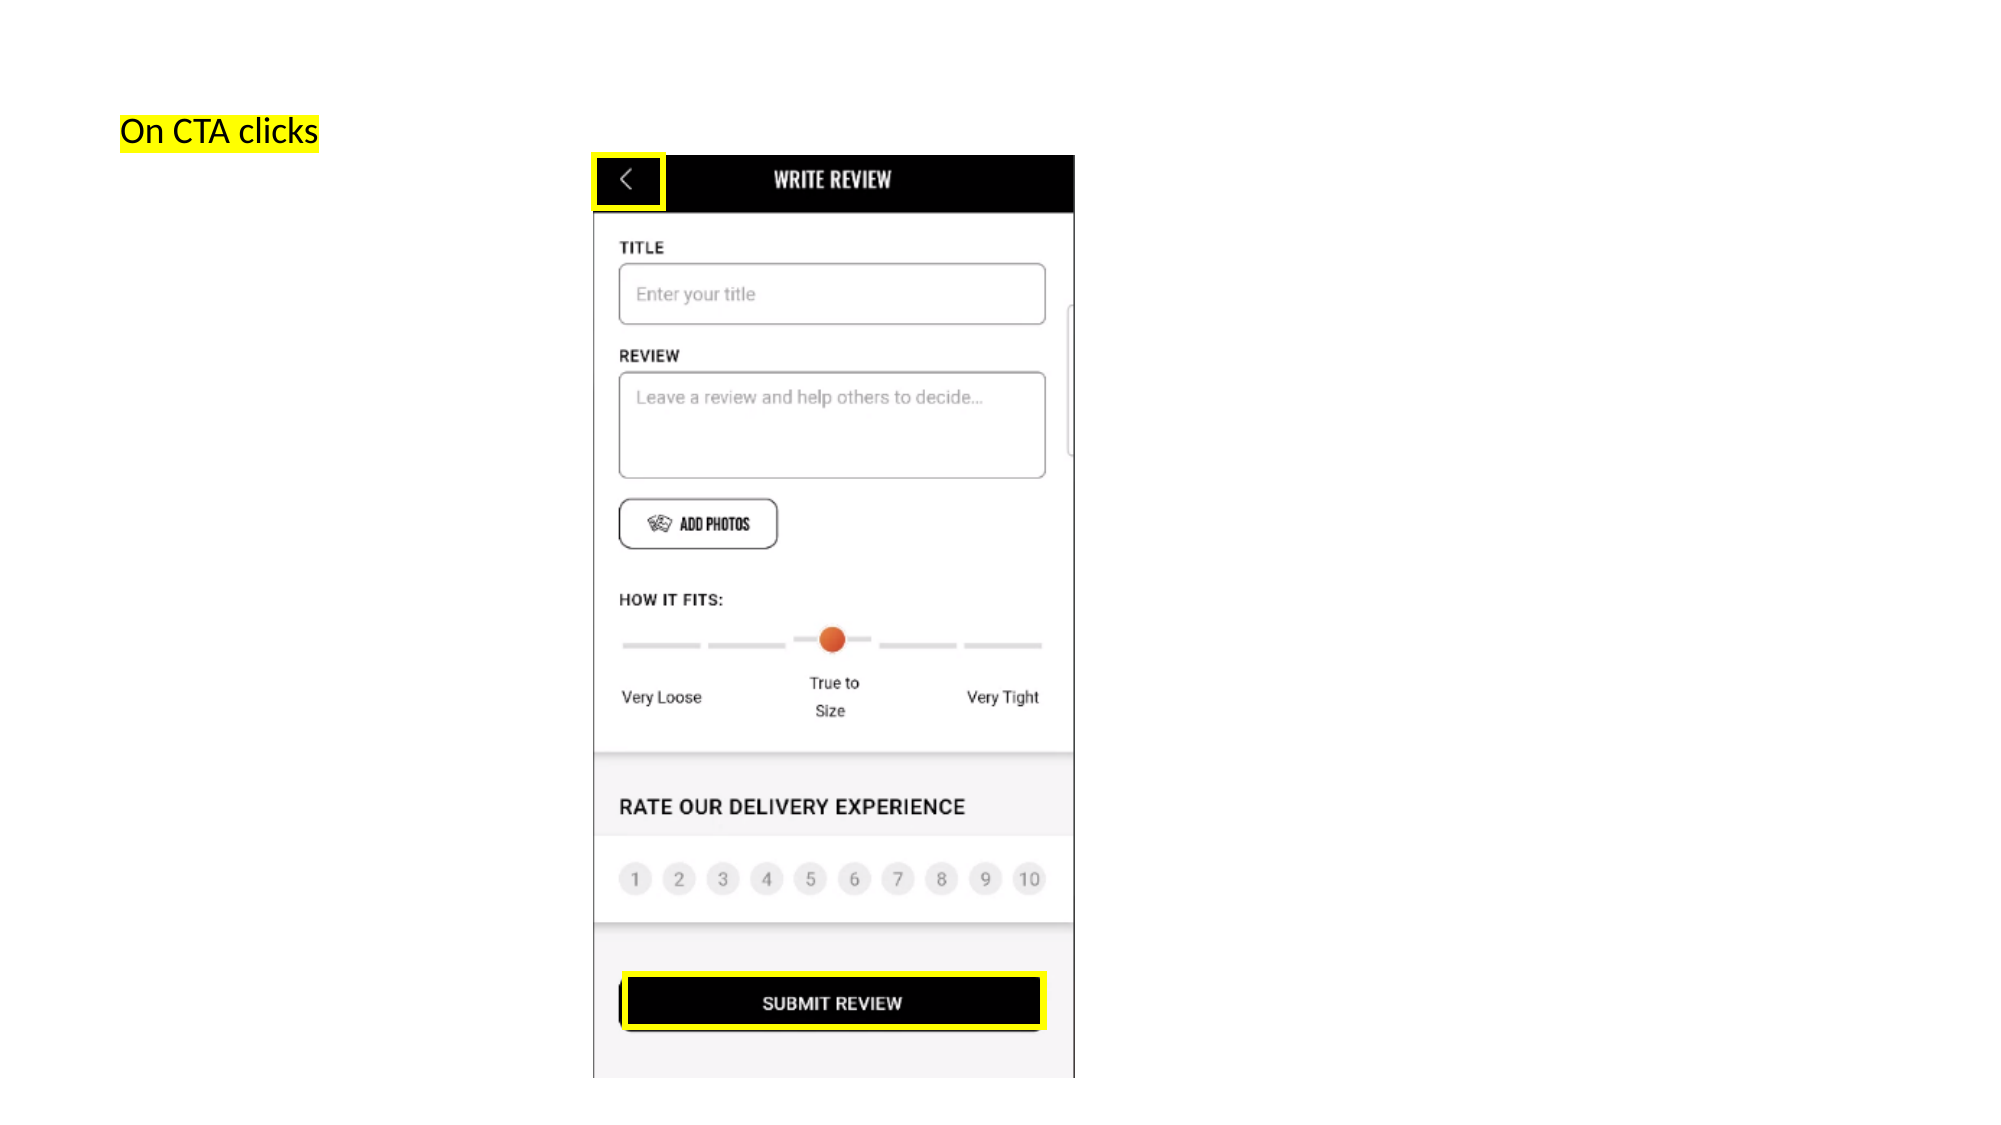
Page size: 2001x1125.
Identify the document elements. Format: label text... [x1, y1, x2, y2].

text_box On CTA clicks [104, 98, 840, 159]
picture [593, 154, 1075, 1078]
